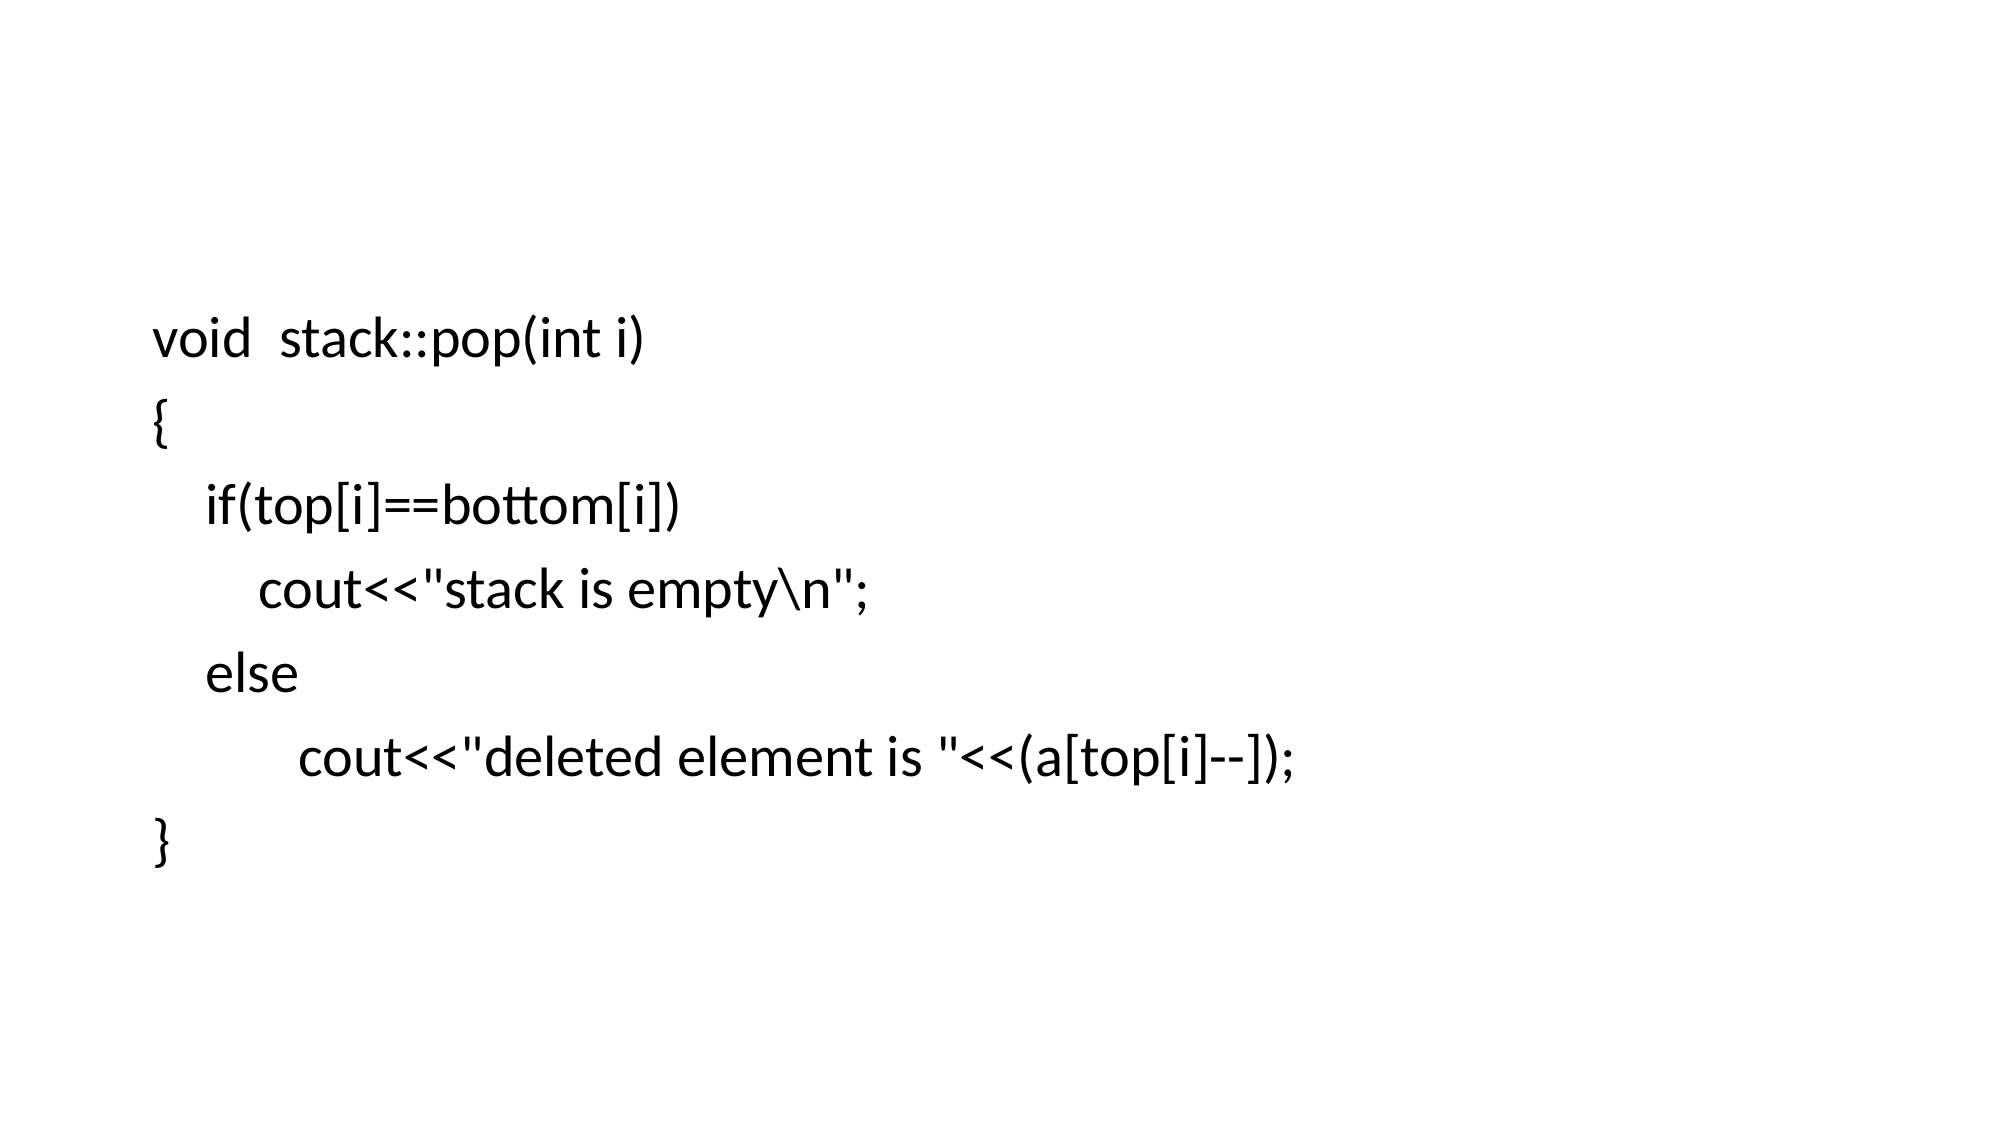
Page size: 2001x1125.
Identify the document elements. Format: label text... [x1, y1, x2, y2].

list void stack::pop(int i) { if(top[i]==bottom[i]) cout<<"stack is empty\n"; else cout<<"deleted element is "<<(a[top[i]--]); } [137, 299, 1863, 1014]
